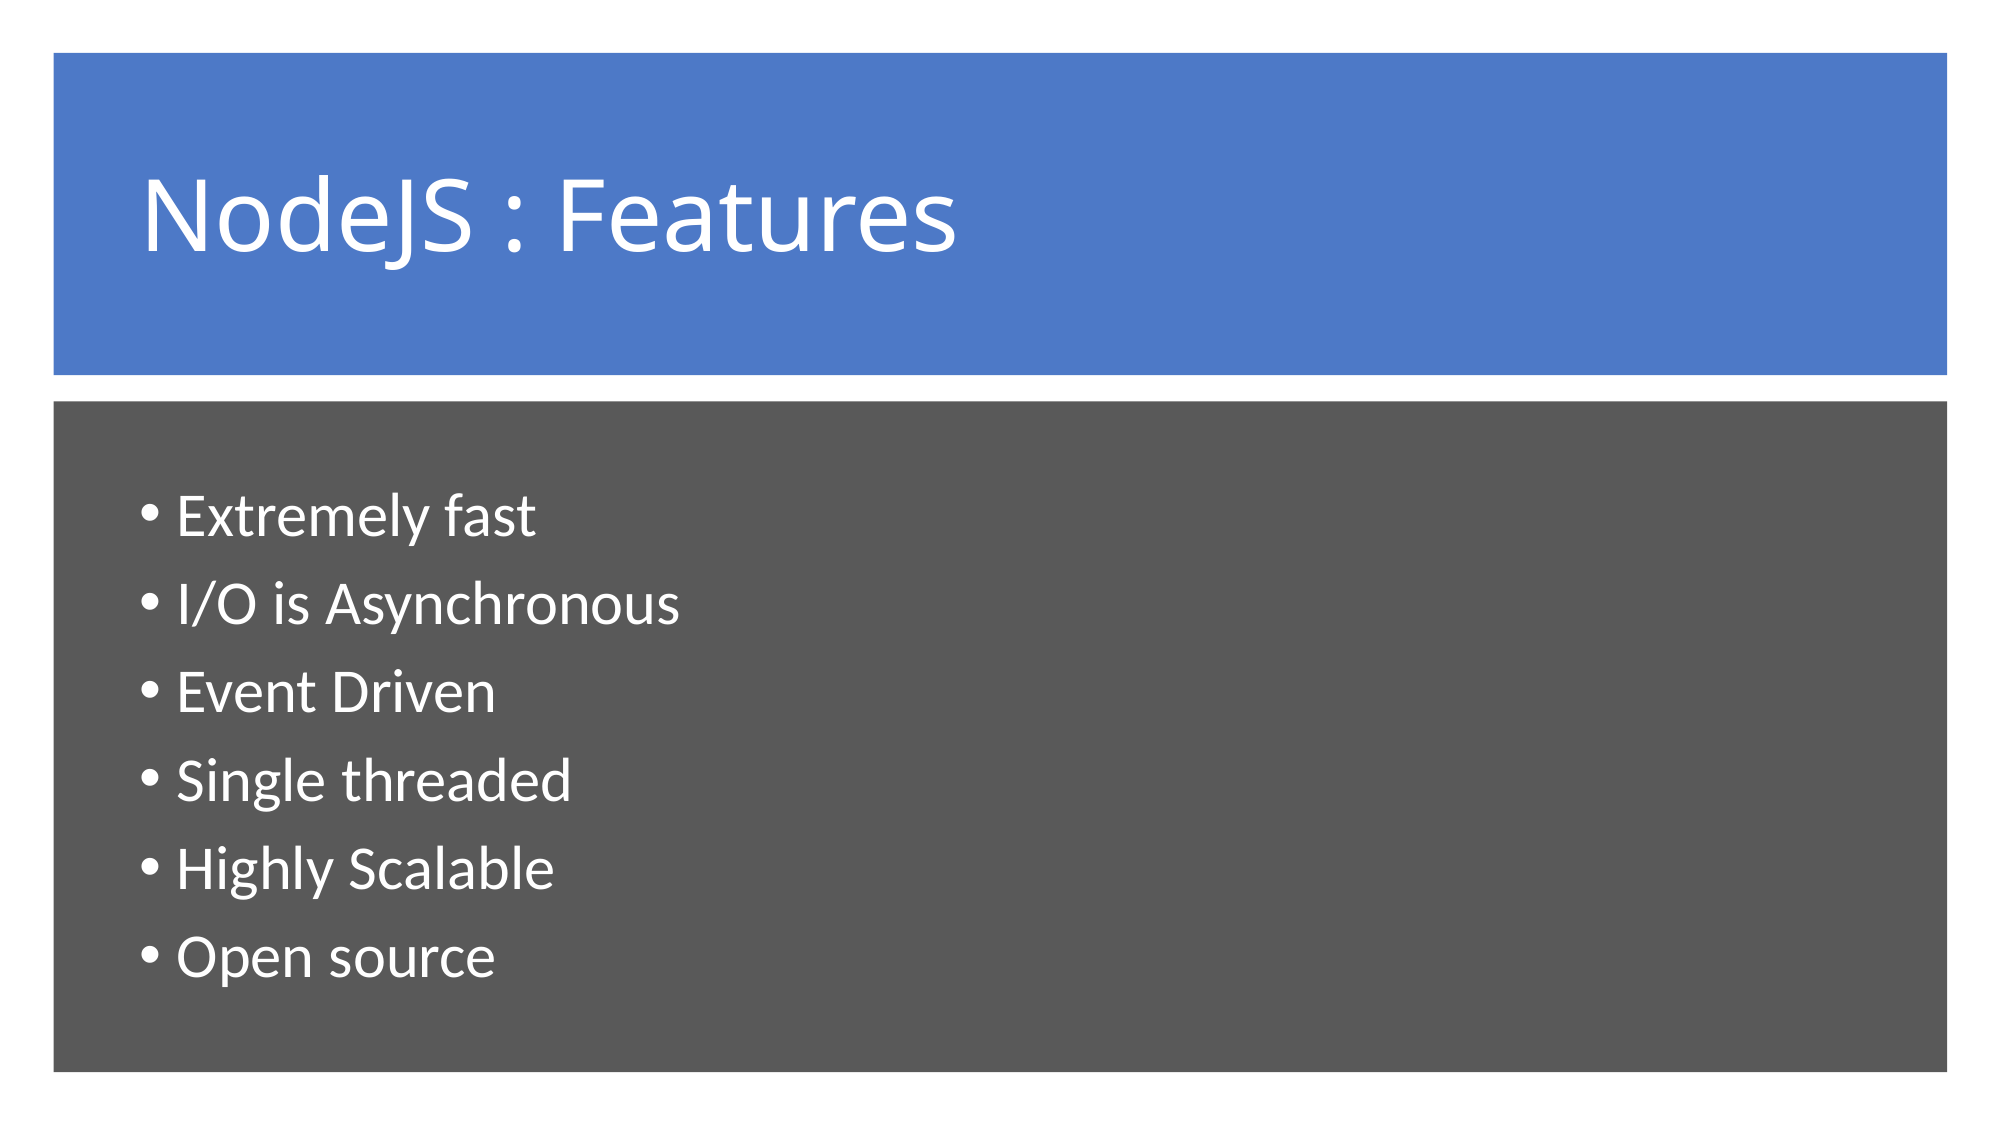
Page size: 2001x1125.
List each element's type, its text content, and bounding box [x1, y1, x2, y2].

text_box [53, 400, 1948, 1073]
text_box [53, 52, 1948, 376]
list Extremely fast I/O is Asynchronous Event Driven Single threaded Highly Scalable Open source [124, 455, 1889, 1018]
title NodeJS : Features [124, 85, 1889, 353]
